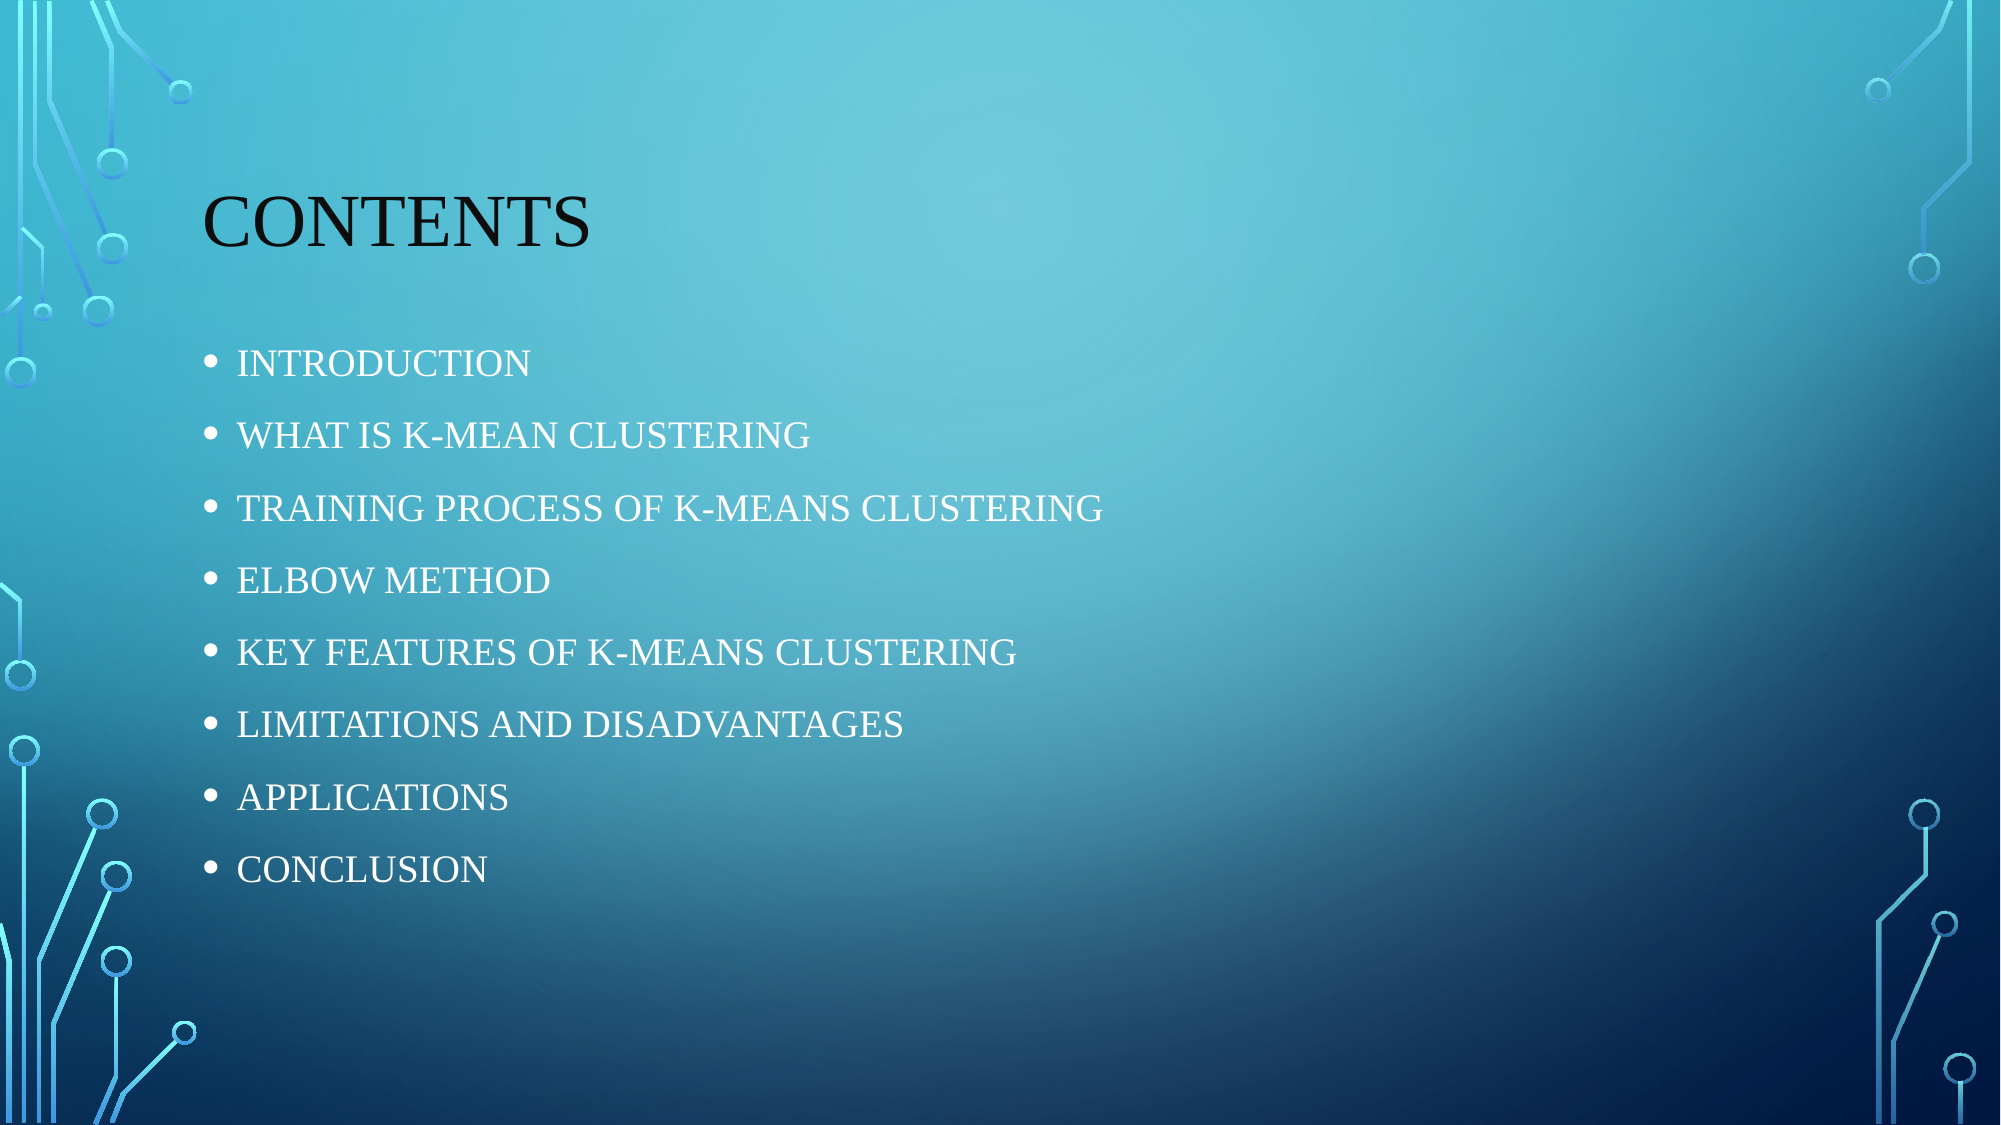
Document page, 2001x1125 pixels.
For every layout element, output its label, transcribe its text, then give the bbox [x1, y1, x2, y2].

list INTRODUCTION WHAT IS K-MEAN CLUSTERING TRAINING PROCESS OF K-MEANS CLUSTERING ELBOW METHOD KEY FEATURES OF K-MEANS CLUSTERING LIMITATIONS AND DISADVANTAGES APPLICATIONS CONCLUSION [187, 320, 1813, 902]
title Contents [187, 101, 1813, 320]
